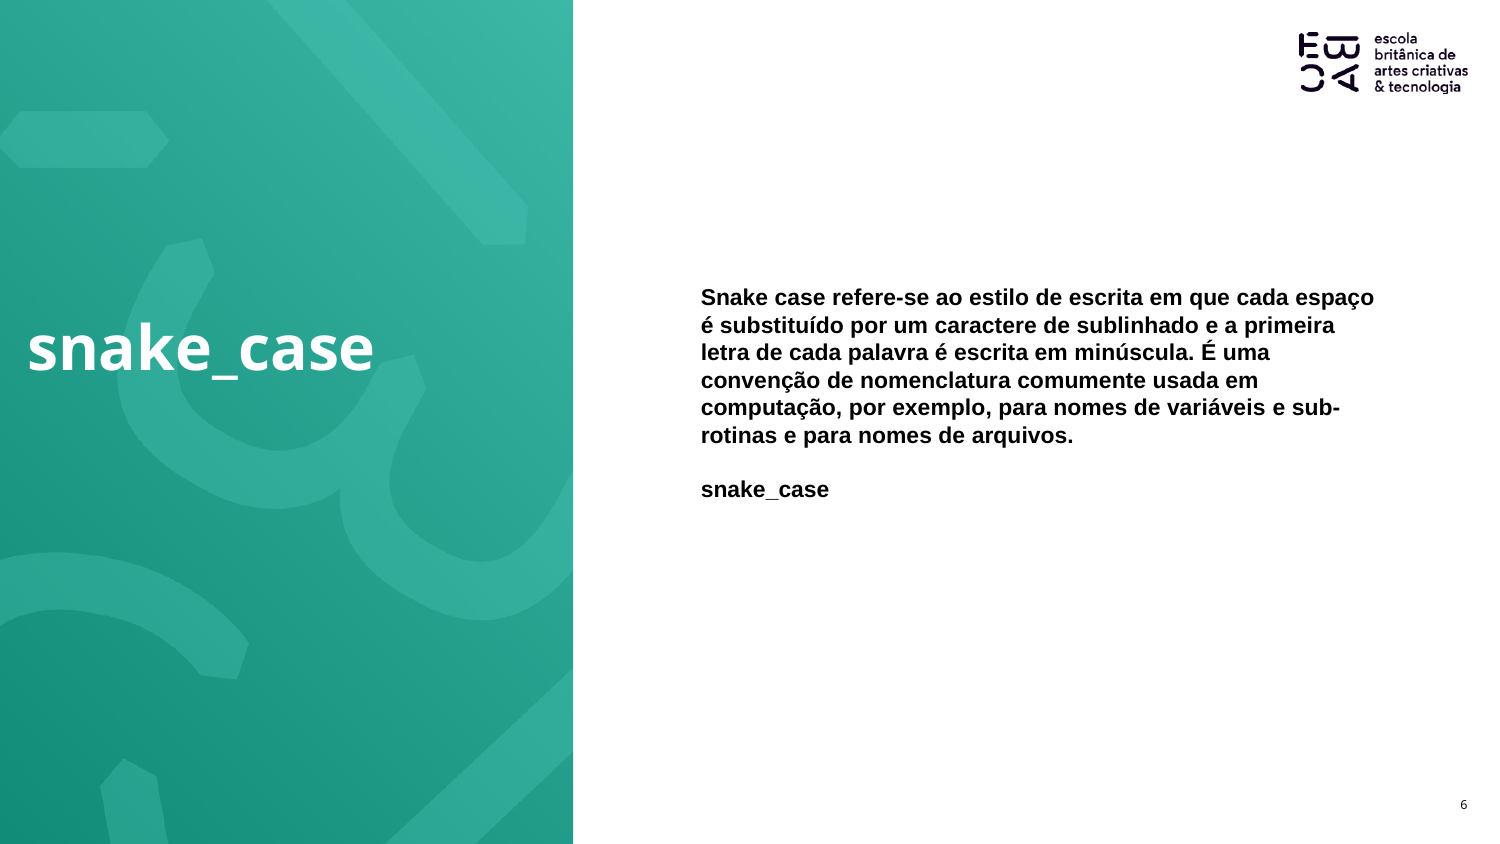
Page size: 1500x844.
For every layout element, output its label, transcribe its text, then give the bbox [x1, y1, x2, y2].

picture [1299, 32, 1468, 94]
picture [0, 0, 574, 844]
text_box Snake case refere-se ao estilo de escrita em que cada espaço é substituído por um caractere de sublinhado e a primeira letra de cada palavra é escrita em minúscula. É uma convenção de nomenclatura comumente usada em computação, por exemplo, para nomes de variáveis ​​e sub-rotinas e para nomes de arquivos. snake_case [685, 275, 1400, 511]
